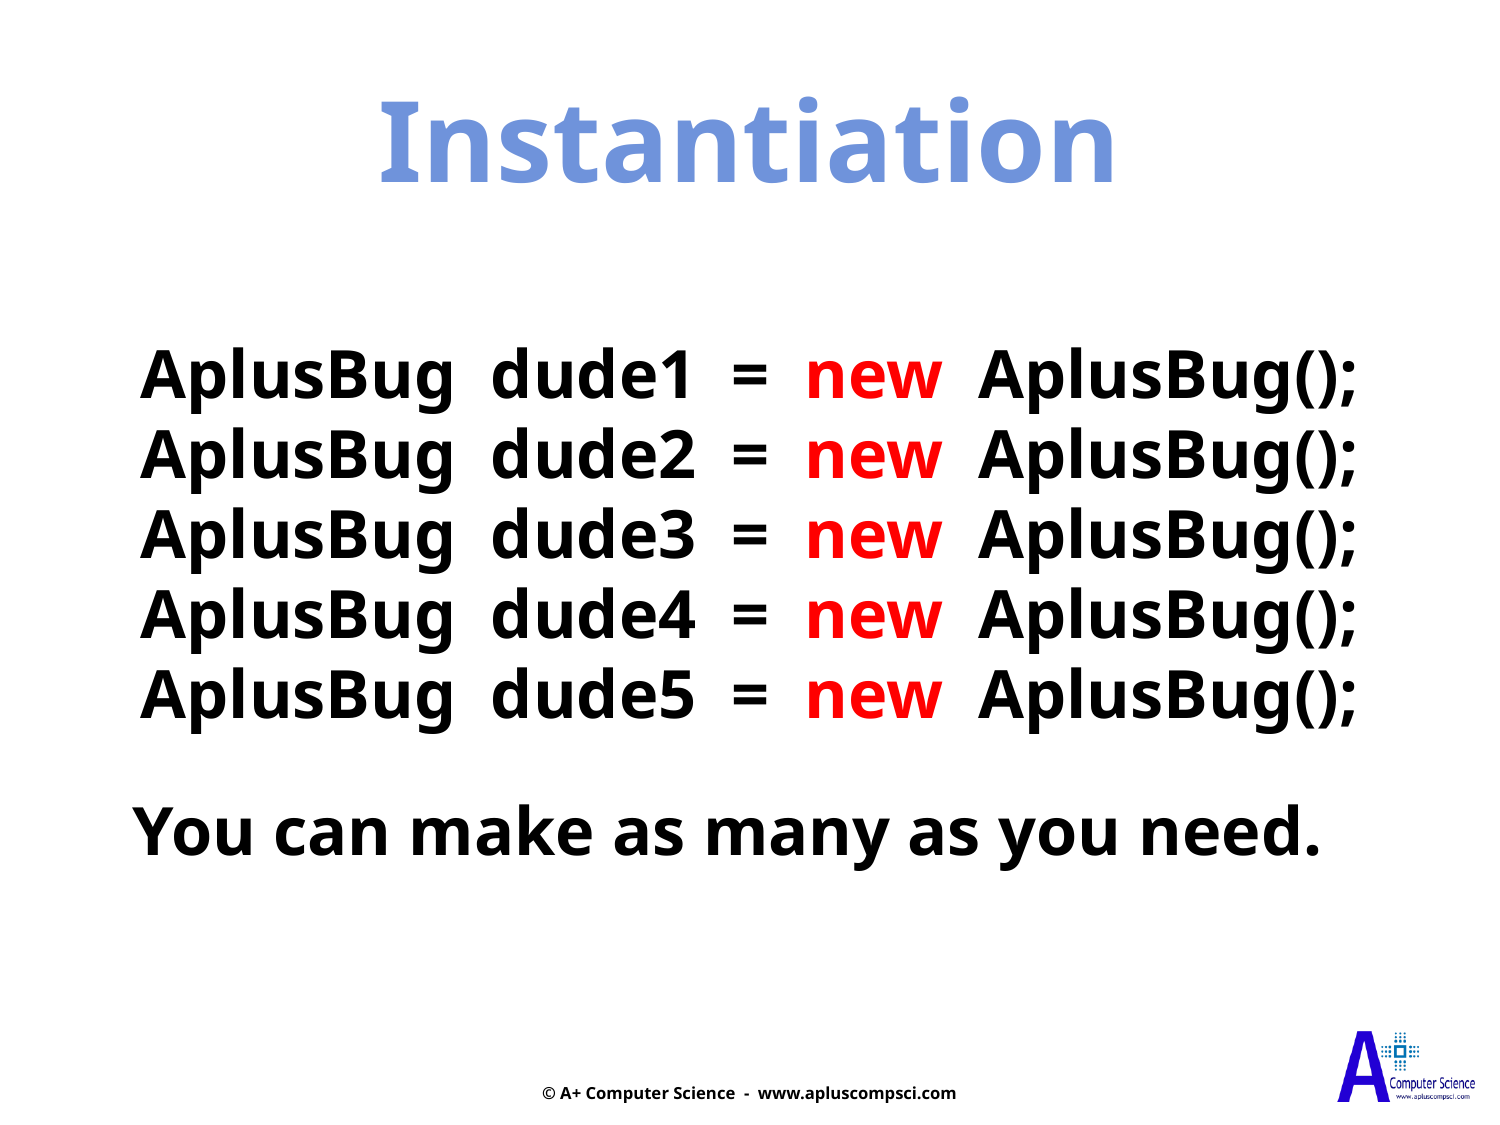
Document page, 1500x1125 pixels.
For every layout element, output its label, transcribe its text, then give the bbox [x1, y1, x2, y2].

text_box You can make as many as you need. [117, 781, 1339, 877]
footer © A+ Computer Science - www.apluscompsci.com [512, 1024, 988, 1101]
text_box Instantiation [0, 62, 1500, 213]
text_box AplusBug dude1 = new AplusBug(); AplusBug dude2 = new AplusBug(); AplusBug dude3 = new AplusBug(); AplusBug dude4 = new AplusBug(); AplusBug dude5 = new AplusBug(); [125, 324, 1374, 820]
picture [1337, 1031, 1475, 1102]
